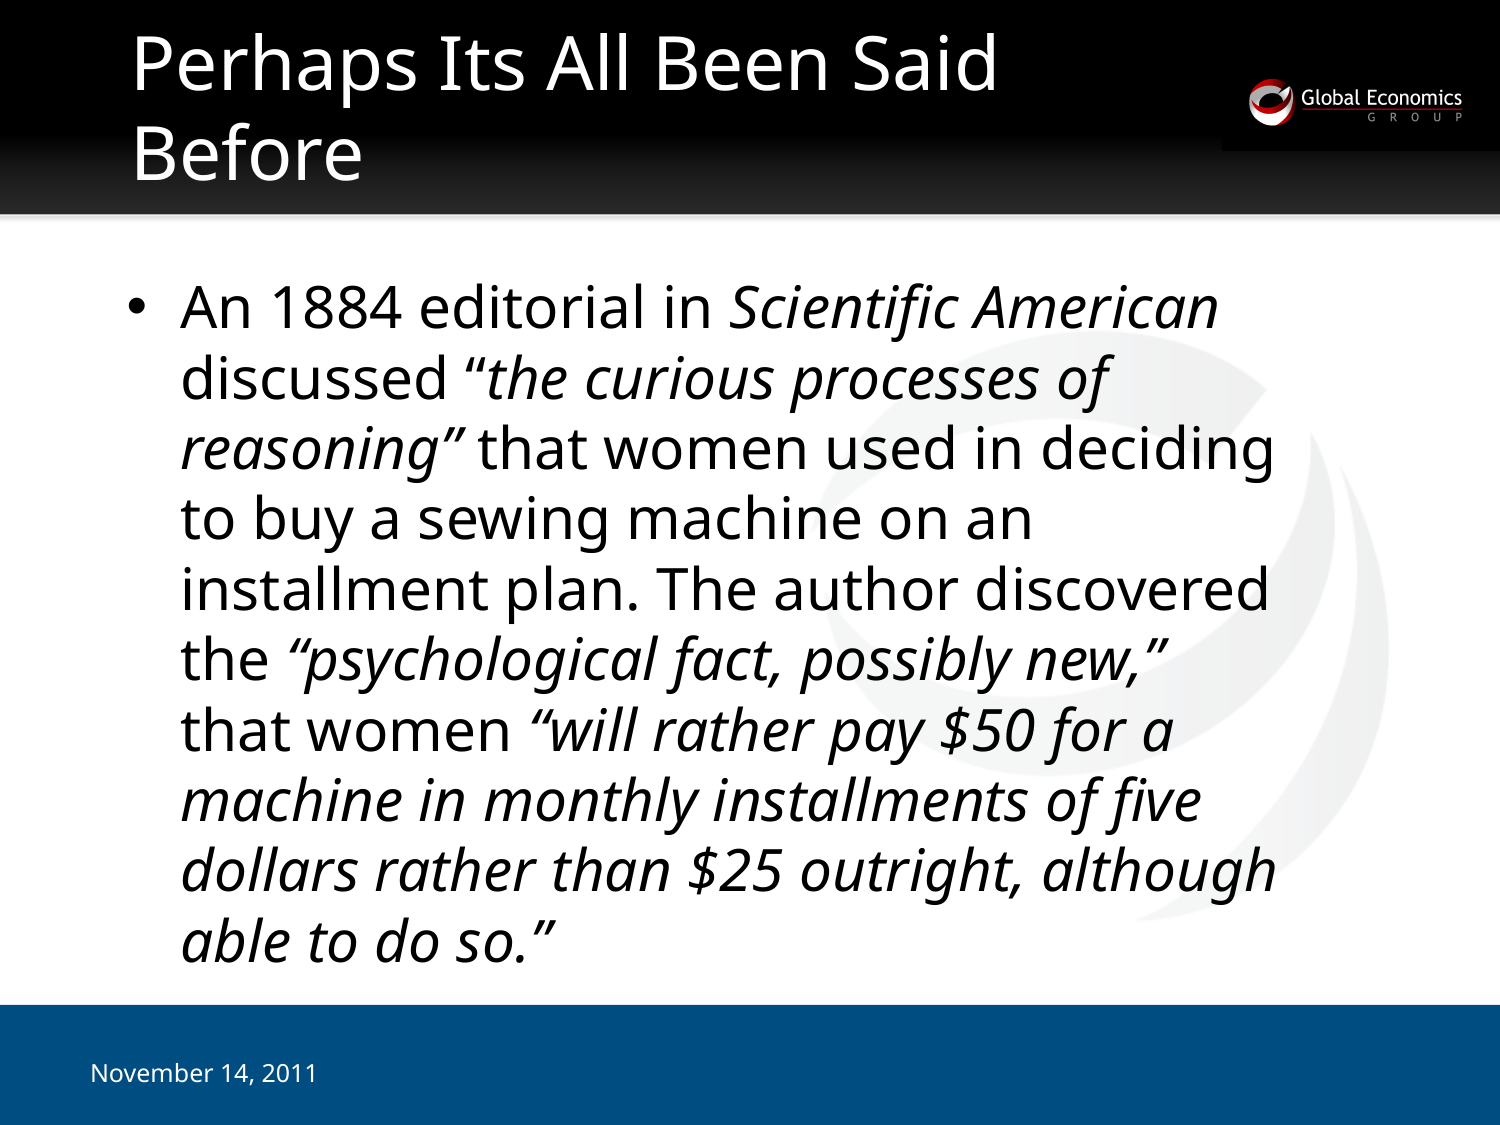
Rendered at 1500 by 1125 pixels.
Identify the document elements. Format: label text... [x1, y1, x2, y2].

title Perhaps Its All Been Said Before [115, 0, 1221, 211]
list An 1884 editorial in Scientific American discussed “the curious processes of reasoning” that women used in deciding to buy a sewing machine on an installment plan. The author discovered the “psychological fact, possibly new,” that women “will rather pay $50 for a machine in monthly installments of five dollars rather than $25 outright, although able to do so.” [111, 262, 1307, 985]
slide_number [75, 1042, 425, 1103]
picture [0, 0, 1500, 273]
